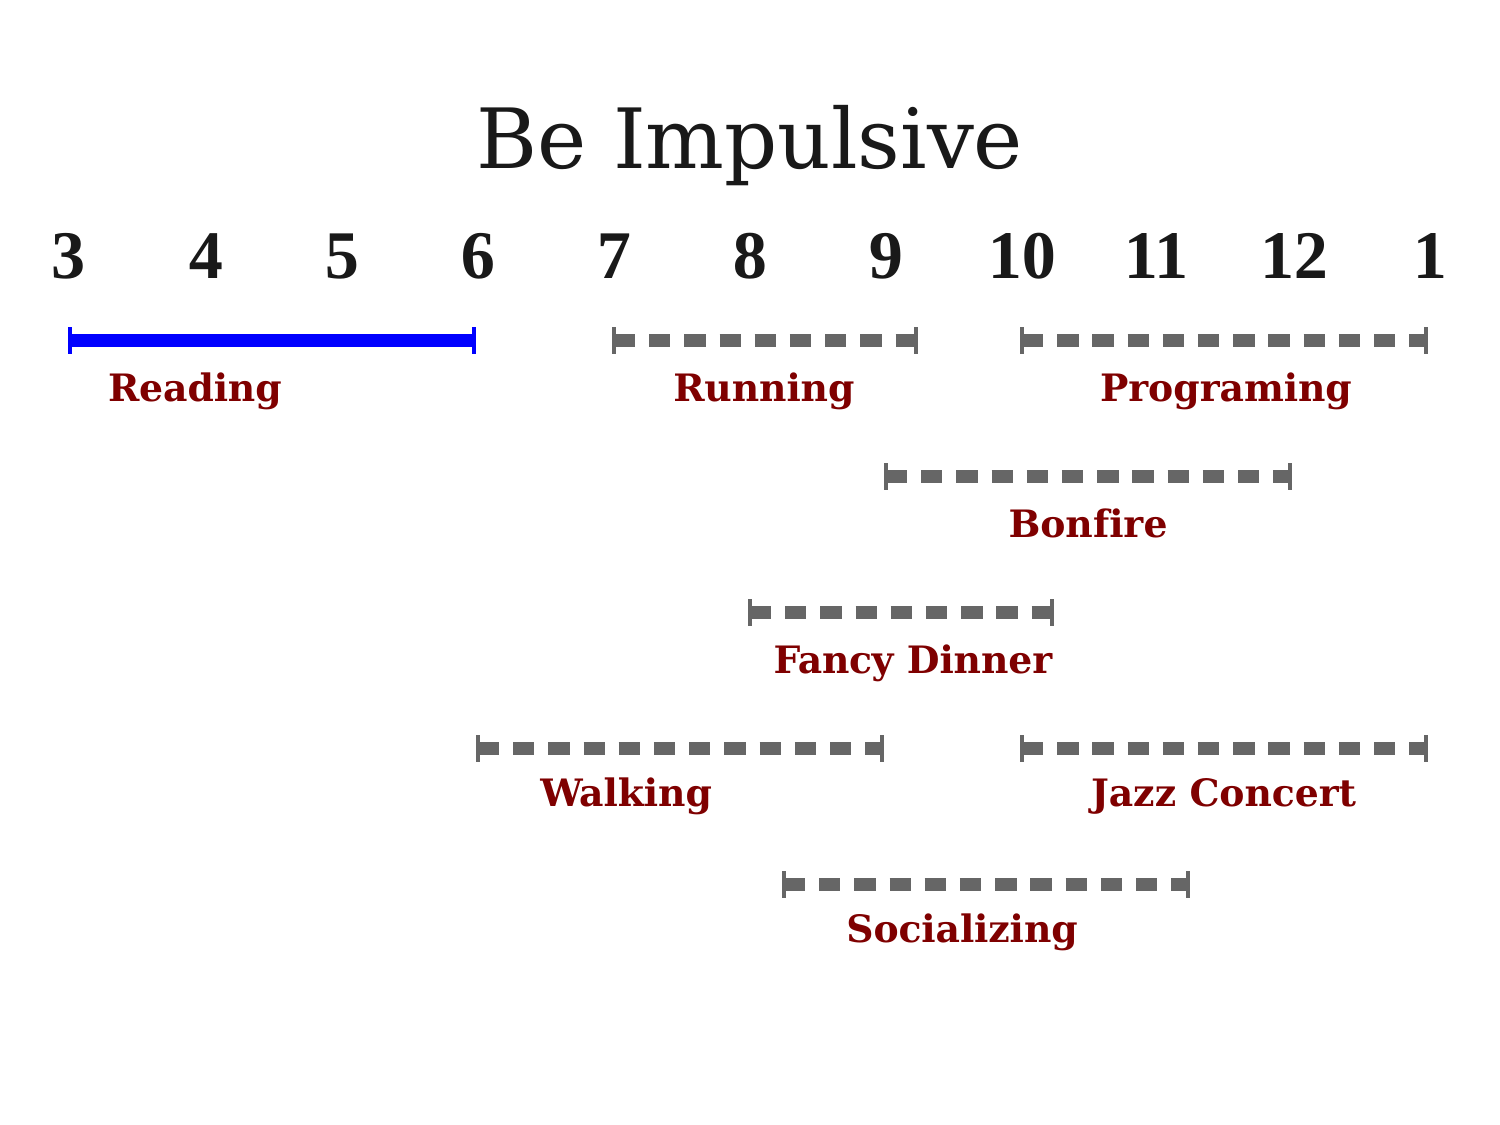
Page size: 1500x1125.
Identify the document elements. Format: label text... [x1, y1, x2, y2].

text_box Socializing [844, 902, 1128, 950]
title Be Impulsive [474, 83, 1025, 208]
text_box Walking [538, 766, 822, 814]
text_box 3 4 5 6 7 8 9 10 11 12 1 Reading Running Programing Bonfire Fancy Dinner [49, 208, 1448, 681]
text_box Jazz Concert [1089, 766, 1359, 814]
